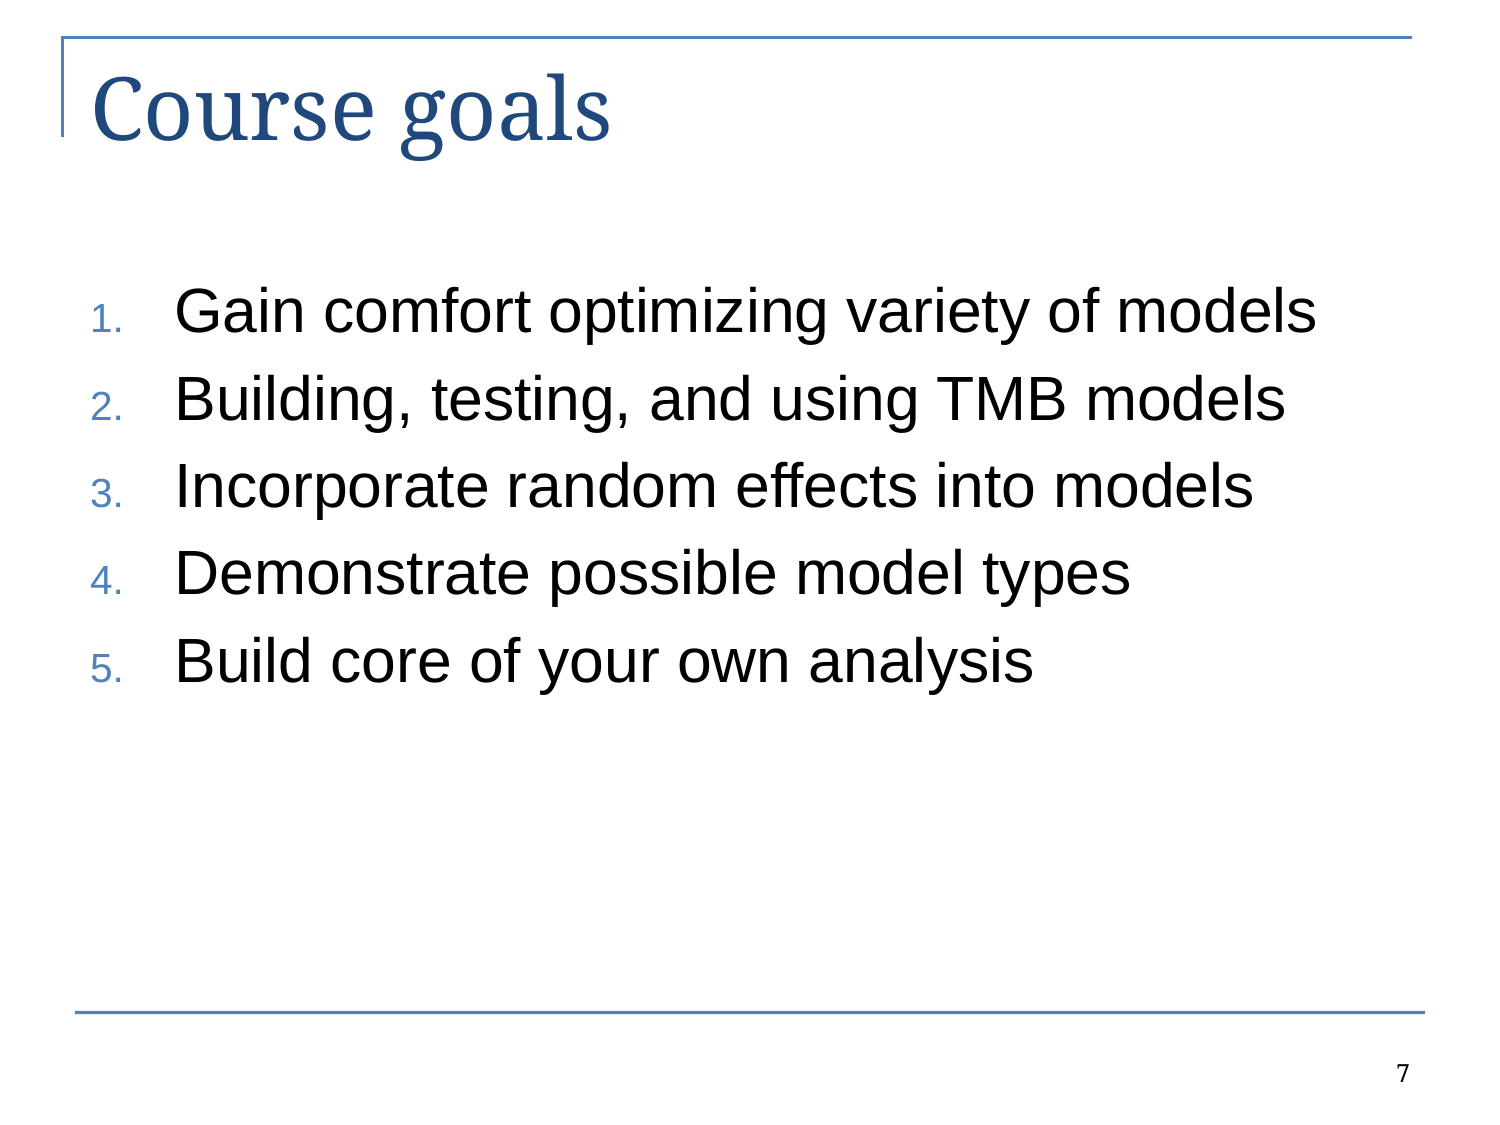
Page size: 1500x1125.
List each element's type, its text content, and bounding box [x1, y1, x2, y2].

slide_number 7 [1074, 1023, 1426, 1100]
title Course goals [75, 45, 1425, 233]
list Gain comfort optimizing variety of models Building, testing, and using TMB models Incorporate random effects into models Demonstrate possible model types Build core of your own analysis [75, 262, 1425, 1006]
